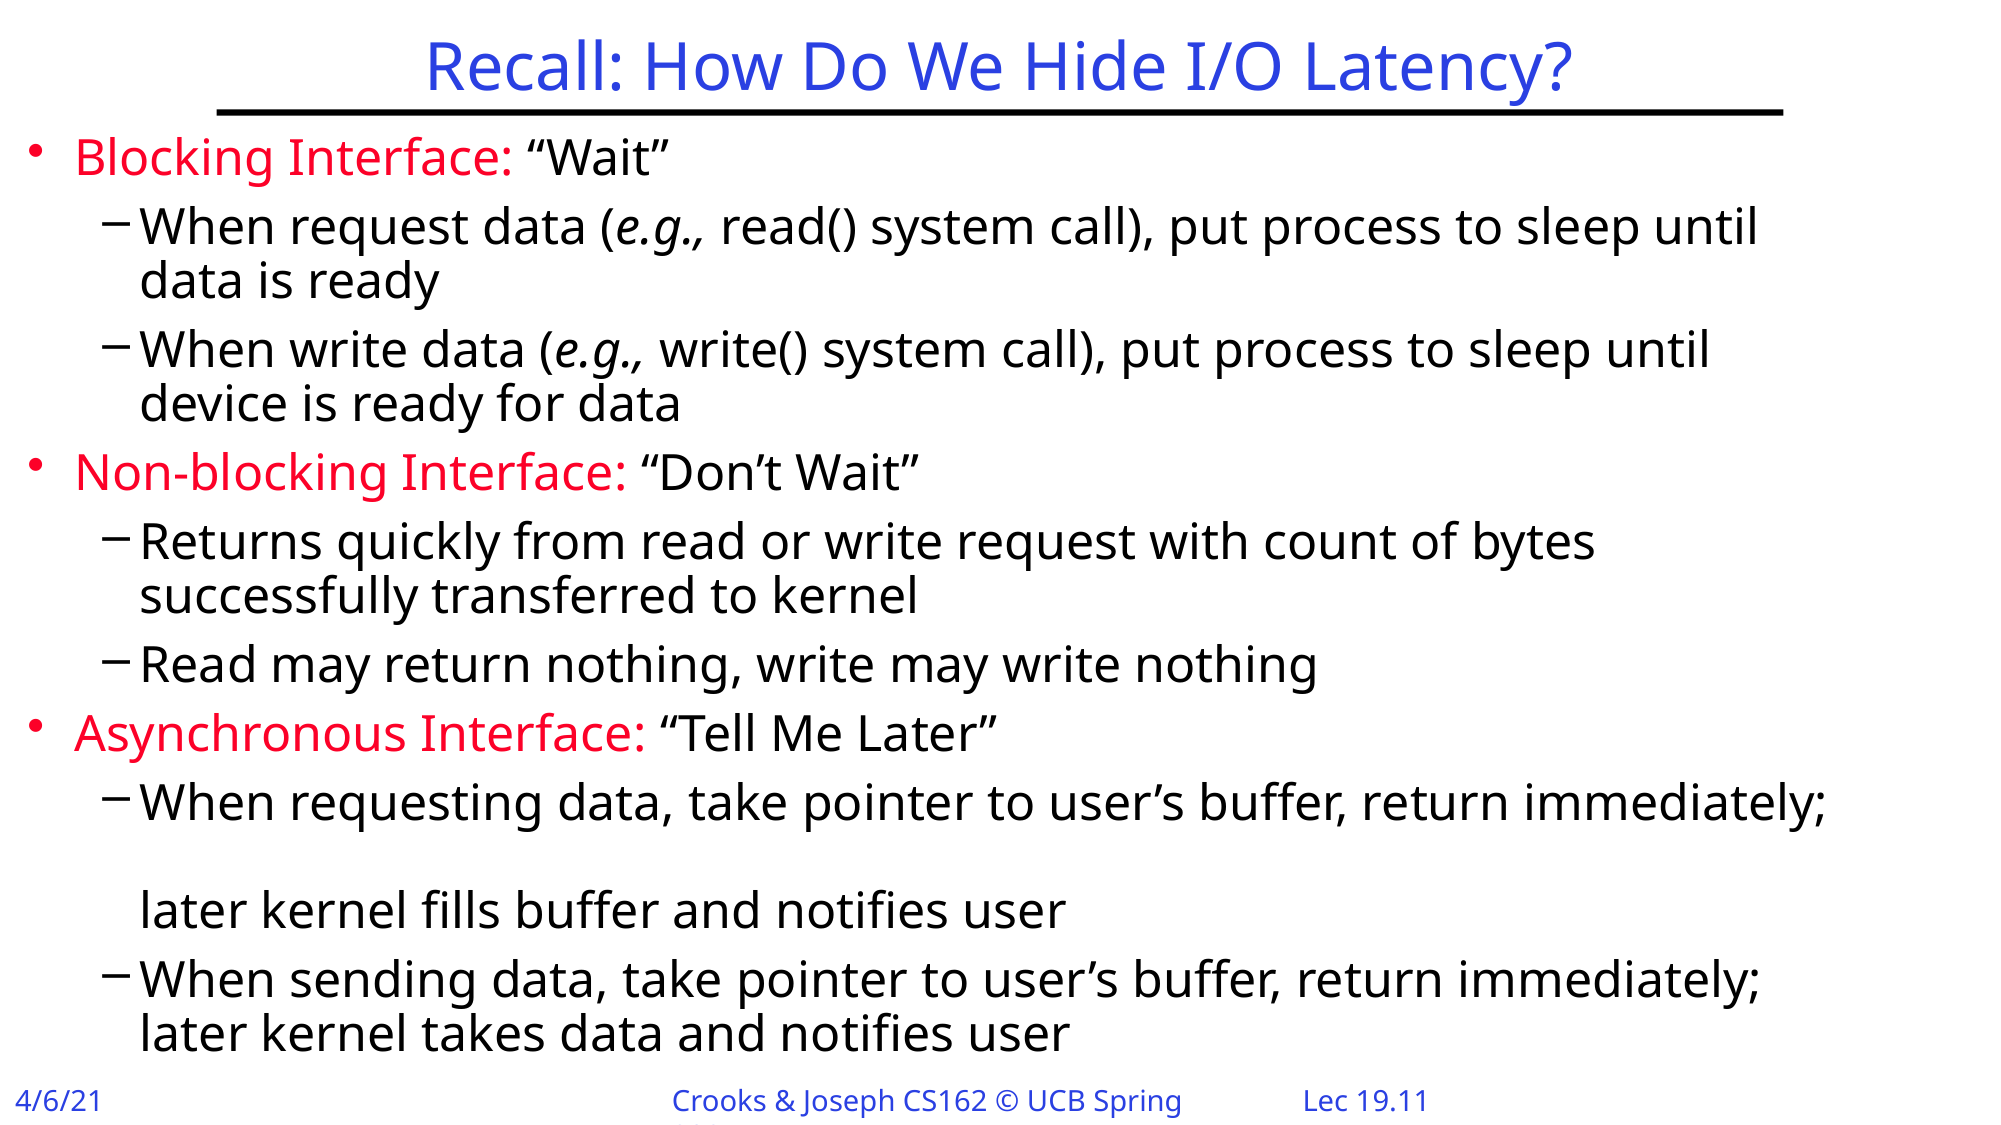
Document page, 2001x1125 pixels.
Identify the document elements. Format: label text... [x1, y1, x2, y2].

list Blocking Interface: “Wait” When request data (e.g., read() system call), put process to sleep until data is ready When write data (e.g., write() system call), put process to sleep until device is ready for data Non-blocking Interface: “Don’t Wait” Returns quickly from read or write request with count of bytes successfully transferred to kernel Read may return nothing, write may write nothing Asynchronous Interface: “Tell Me Later” When requesting data, take pointer to user’s buffer, return immediately; later kernel fills buffer and notifies user When sending data, take pointer to user’s buffer, return immediately; later kernel takes data and notifies user [12, 125, 1850, 1125]
title Recall: How Do We Hide I/O Latency? [350, 24, 1650, 113]
